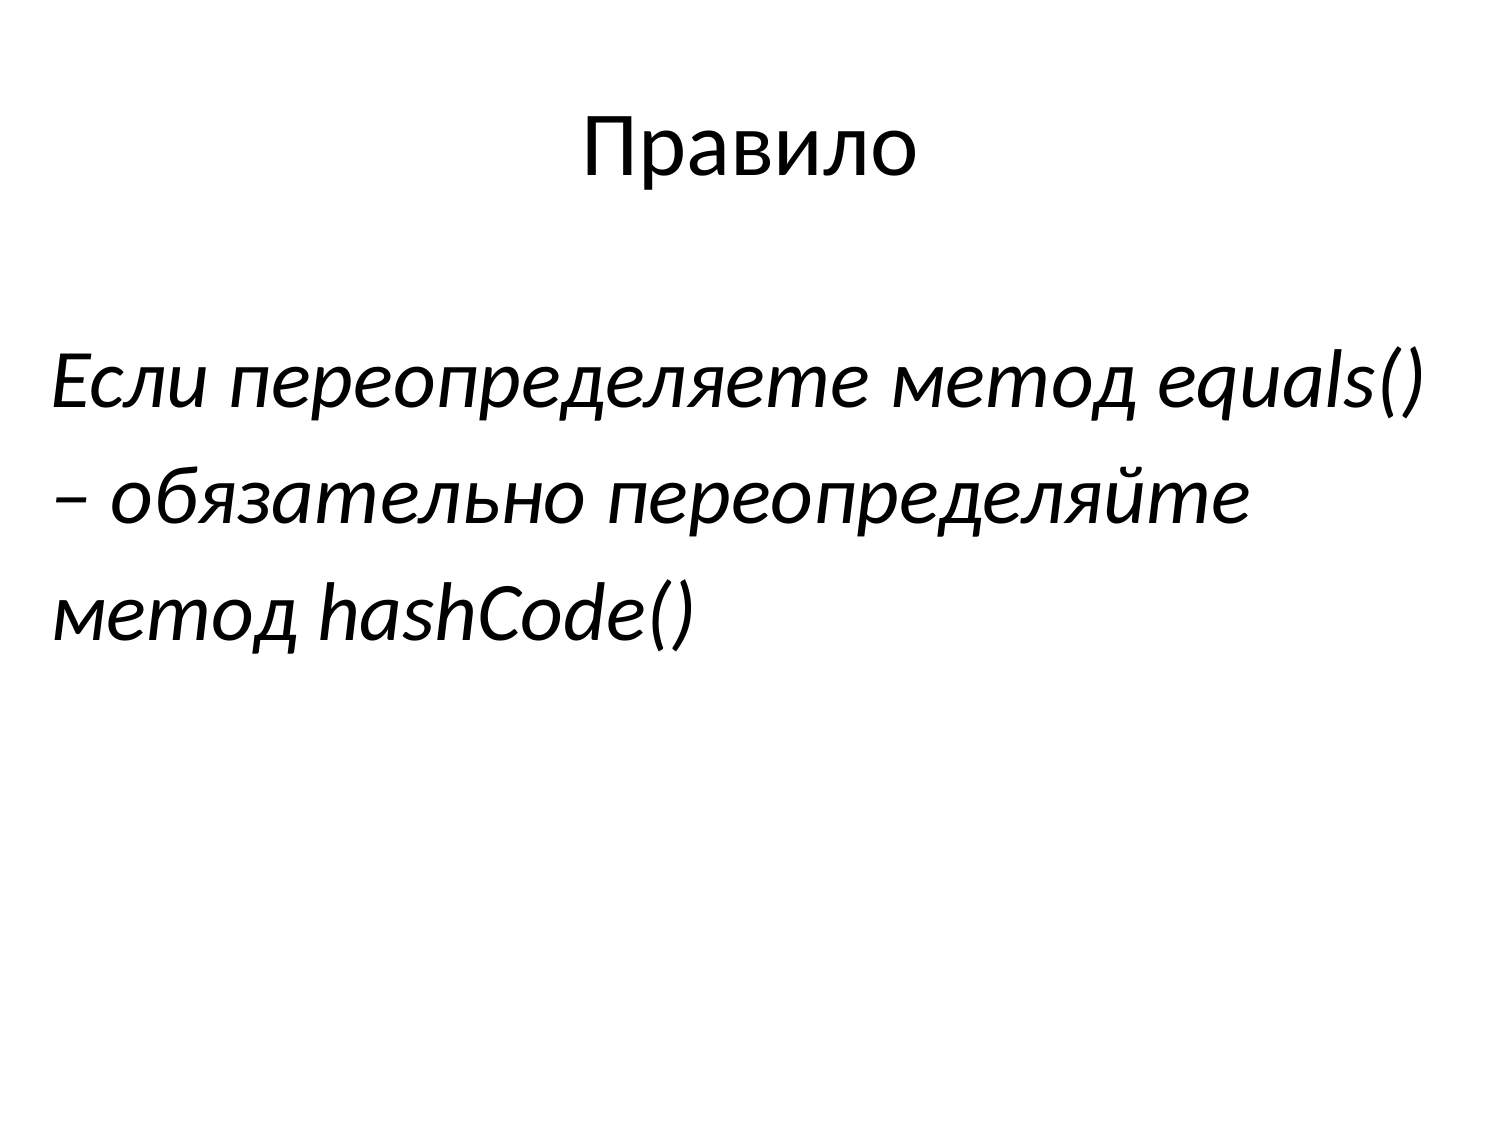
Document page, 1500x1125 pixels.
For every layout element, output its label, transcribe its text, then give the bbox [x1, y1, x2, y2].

title Правило [75, 45, 1425, 233]
list Если переопределяете метод equals() – обязательно переопределяйте метод hashCode() [35, 316, 1454, 1005]
